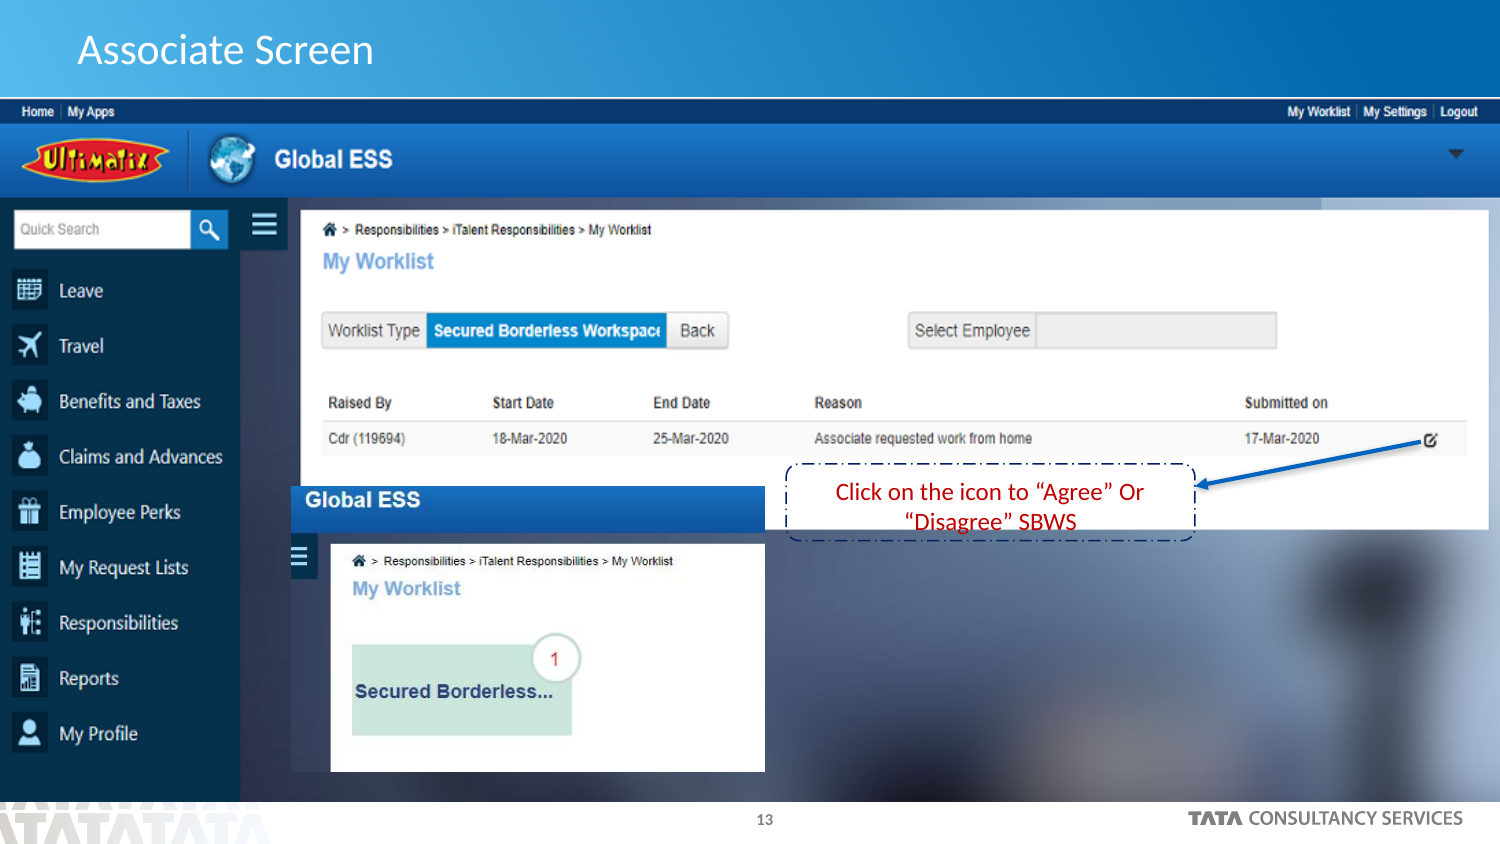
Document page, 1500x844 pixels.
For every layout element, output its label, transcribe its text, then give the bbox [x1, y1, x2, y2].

title Associate Screen [66, 7, 1463, 87]
picture [0, 98, 1500, 803]
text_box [1194, 441, 1422, 487]
